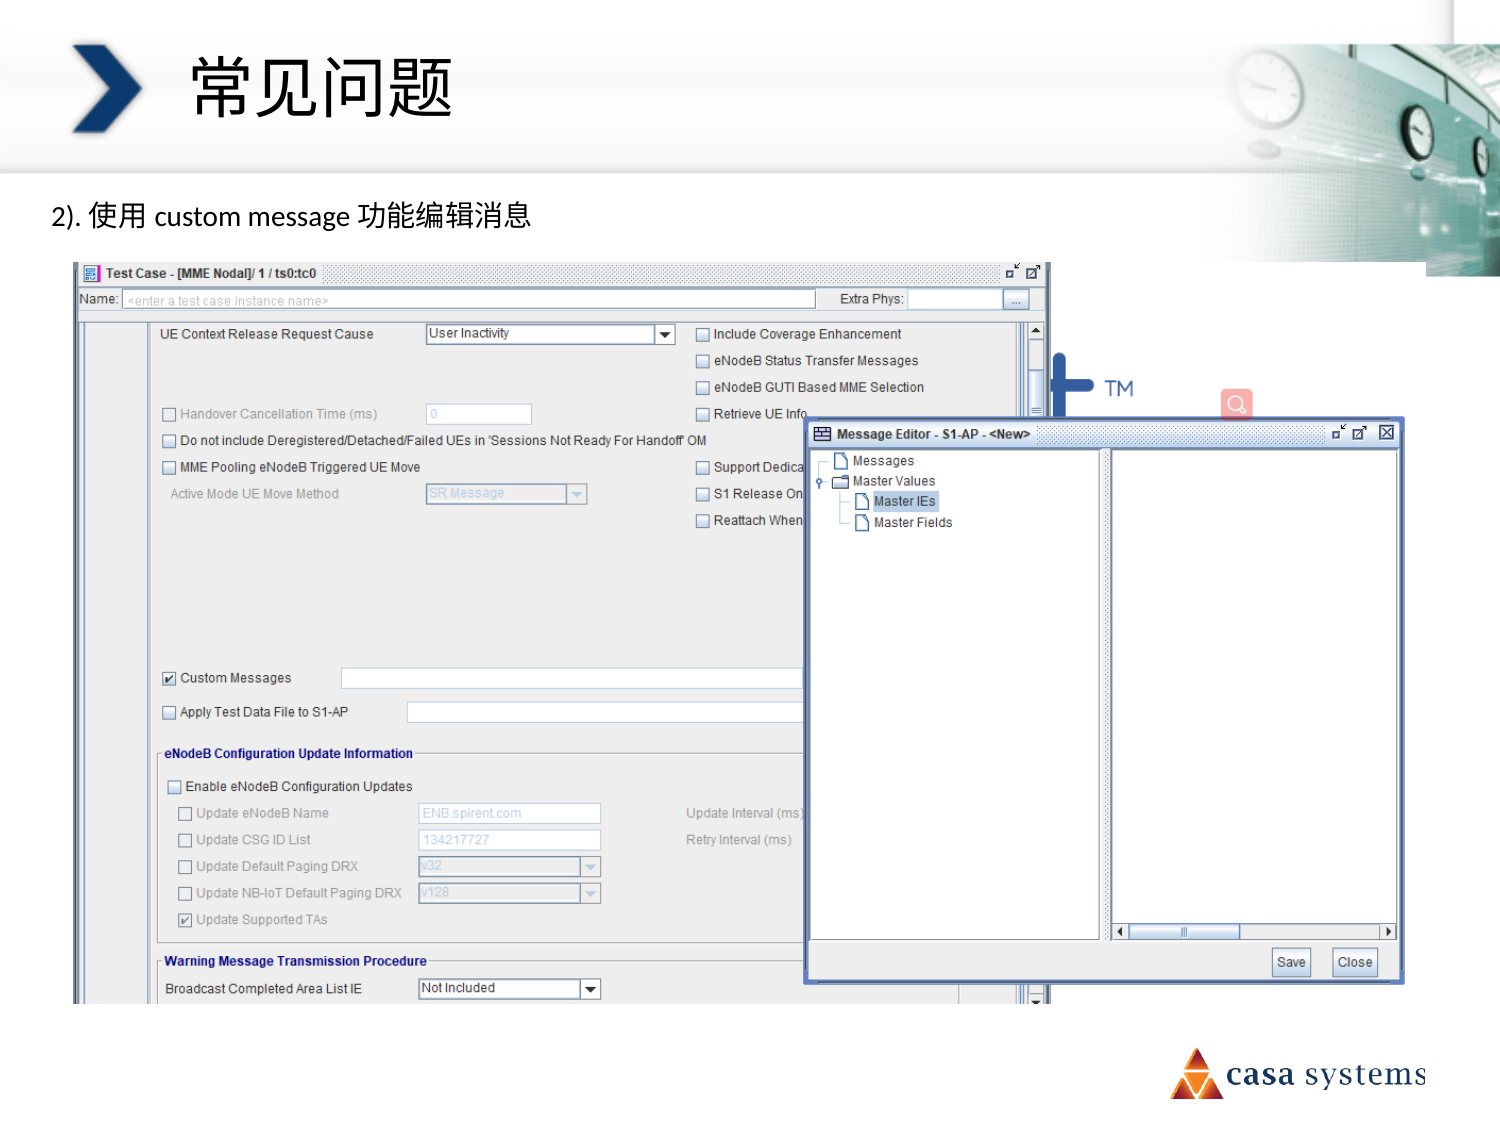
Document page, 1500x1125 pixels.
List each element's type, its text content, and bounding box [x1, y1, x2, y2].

picture [0, 0, 1500, 1125]
title 常见问题 [172, 1, 1454, 170]
list 2).使用custom message功能编辑消息 [36, 189, 1421, 989]
